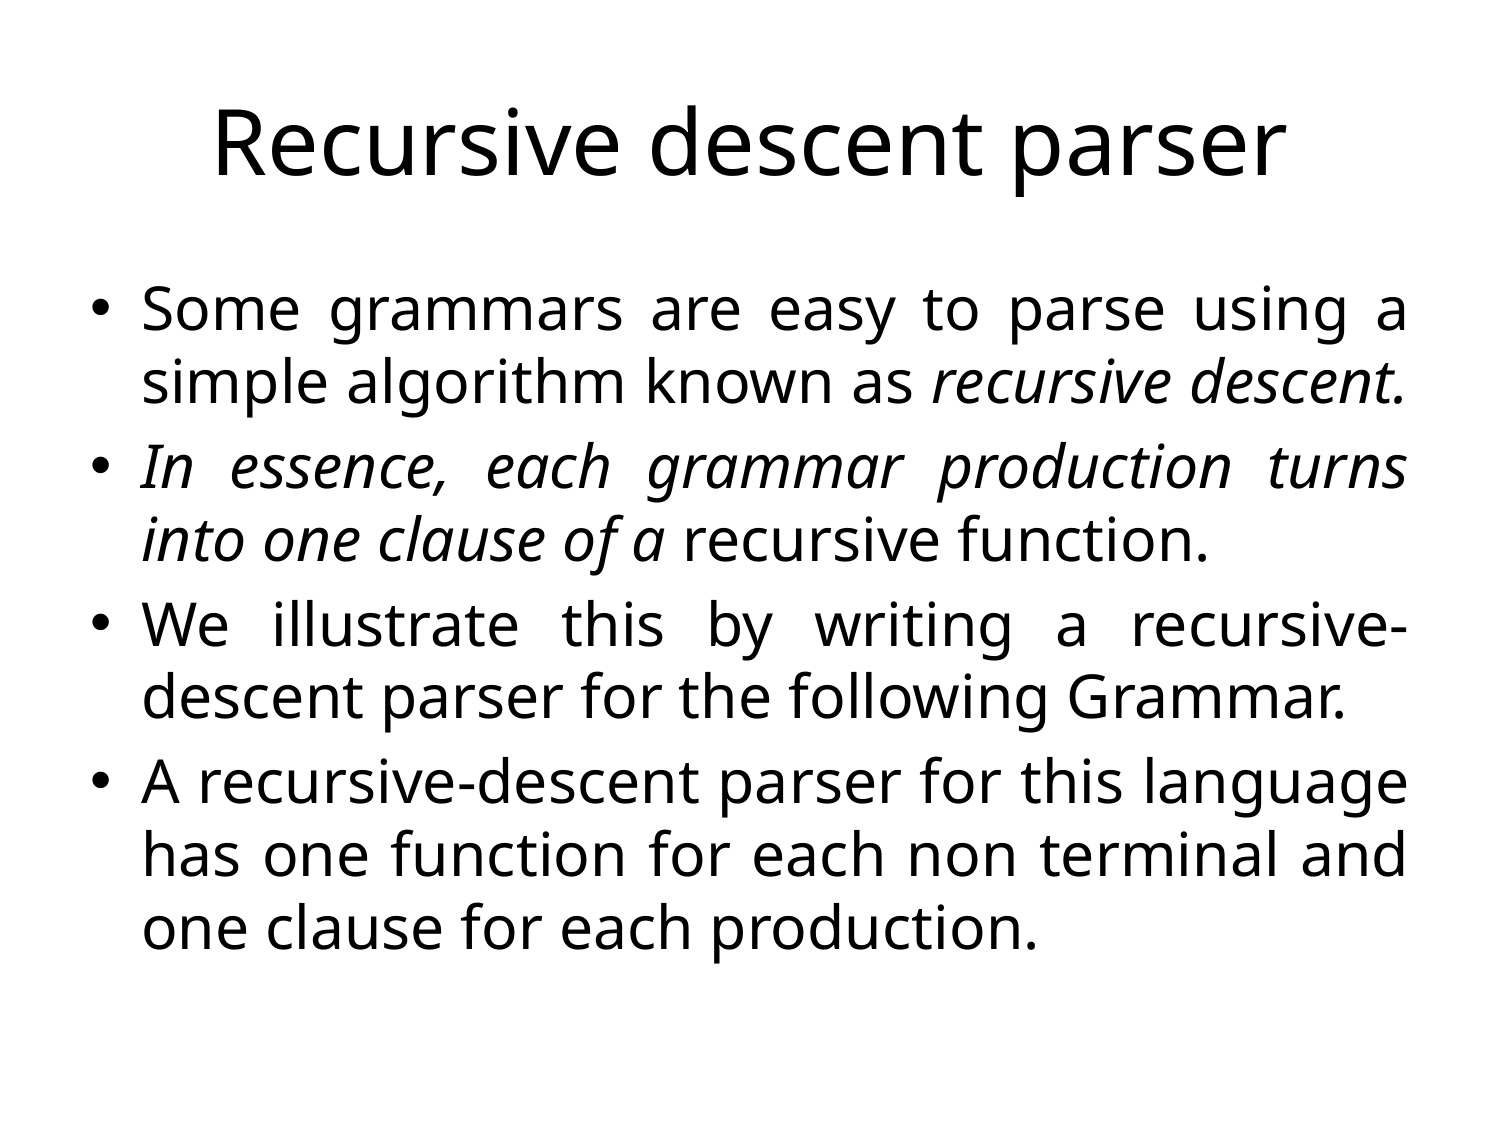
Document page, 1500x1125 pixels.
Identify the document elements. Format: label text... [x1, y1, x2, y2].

title Recursive descent parser [75, 45, 1425, 233]
list Some grammars are easy to parse using a simple algorithm known as recursive descent. In essence, each grammar production turns into one clause of a recursive function. We illustrate this by writing a recursive-descent parser for the following Grammar. A recursive-descent parser for this language has one function for each non terminal and one clause for each production. [75, 262, 1425, 1005]
